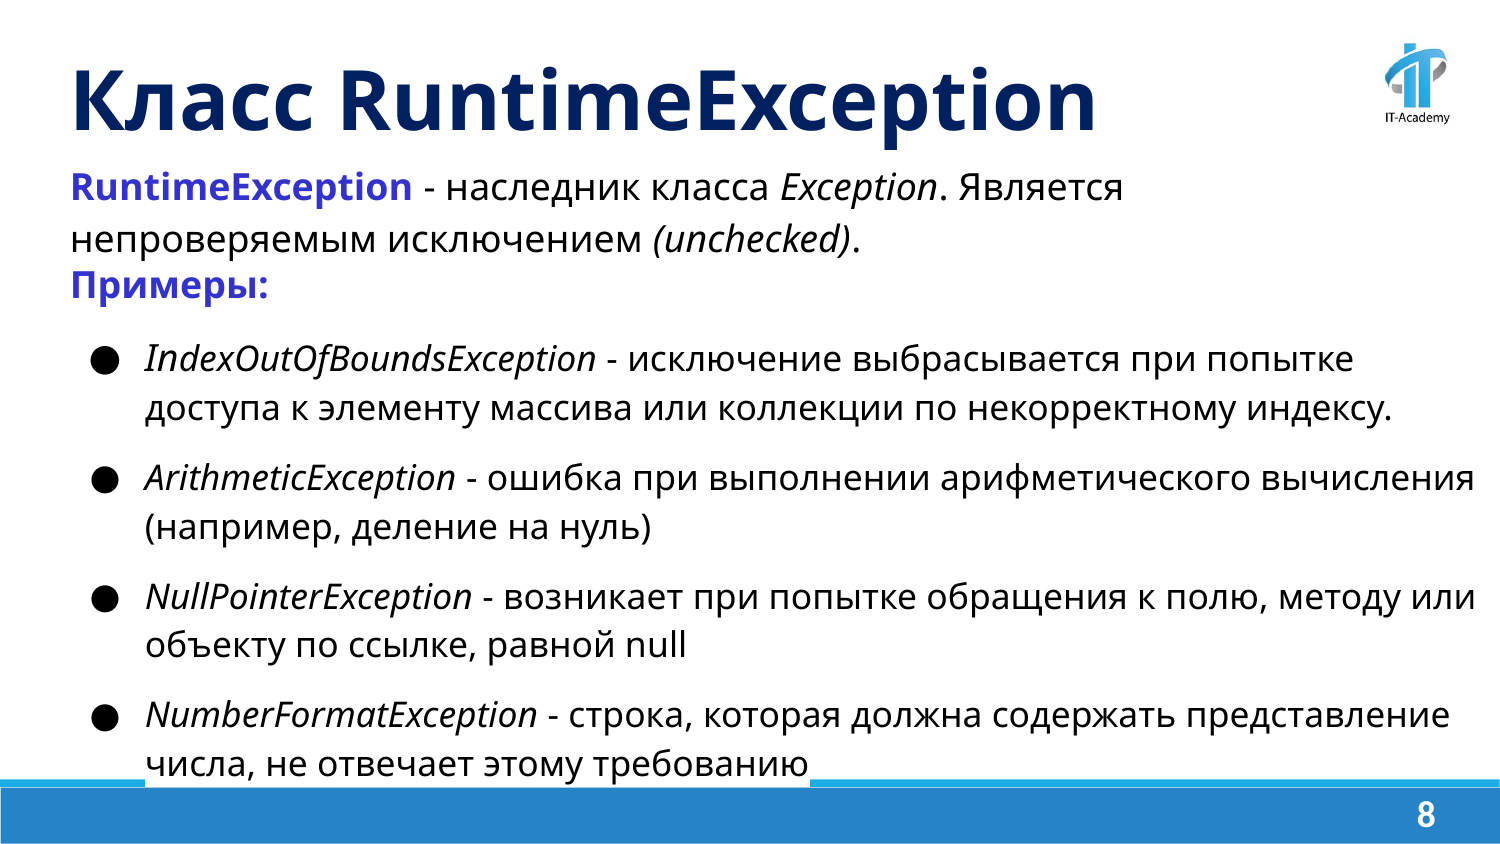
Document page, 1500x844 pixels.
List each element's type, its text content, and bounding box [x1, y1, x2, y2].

picture [1405, 35, 1461, 126]
text_box Примеры: IndexOutOfBoundsException - исключение выбрасывается при попытке доступа к элементу массива или коллекции по некорректному индексу. ArithmeticException - ошибка при выполнении арифметического вычисления (например, деление на нуль) NullPointerException - возникает при попытке обращения к полю, методу или объекту по ссылке, равной null NumberFormatException - строка, которая должна содержать представление числа, не отвечает этому требованию [54, 239, 1500, 799]
text_box RuntimeException - наследник класса Exception. Является непроверяемым исключением (unchecked). [54, 141, 1457, 275]
text_box Класс RuntimeException [54, 16, 1405, 141]
text_box ‹#› [1390, 782, 1463, 827]
